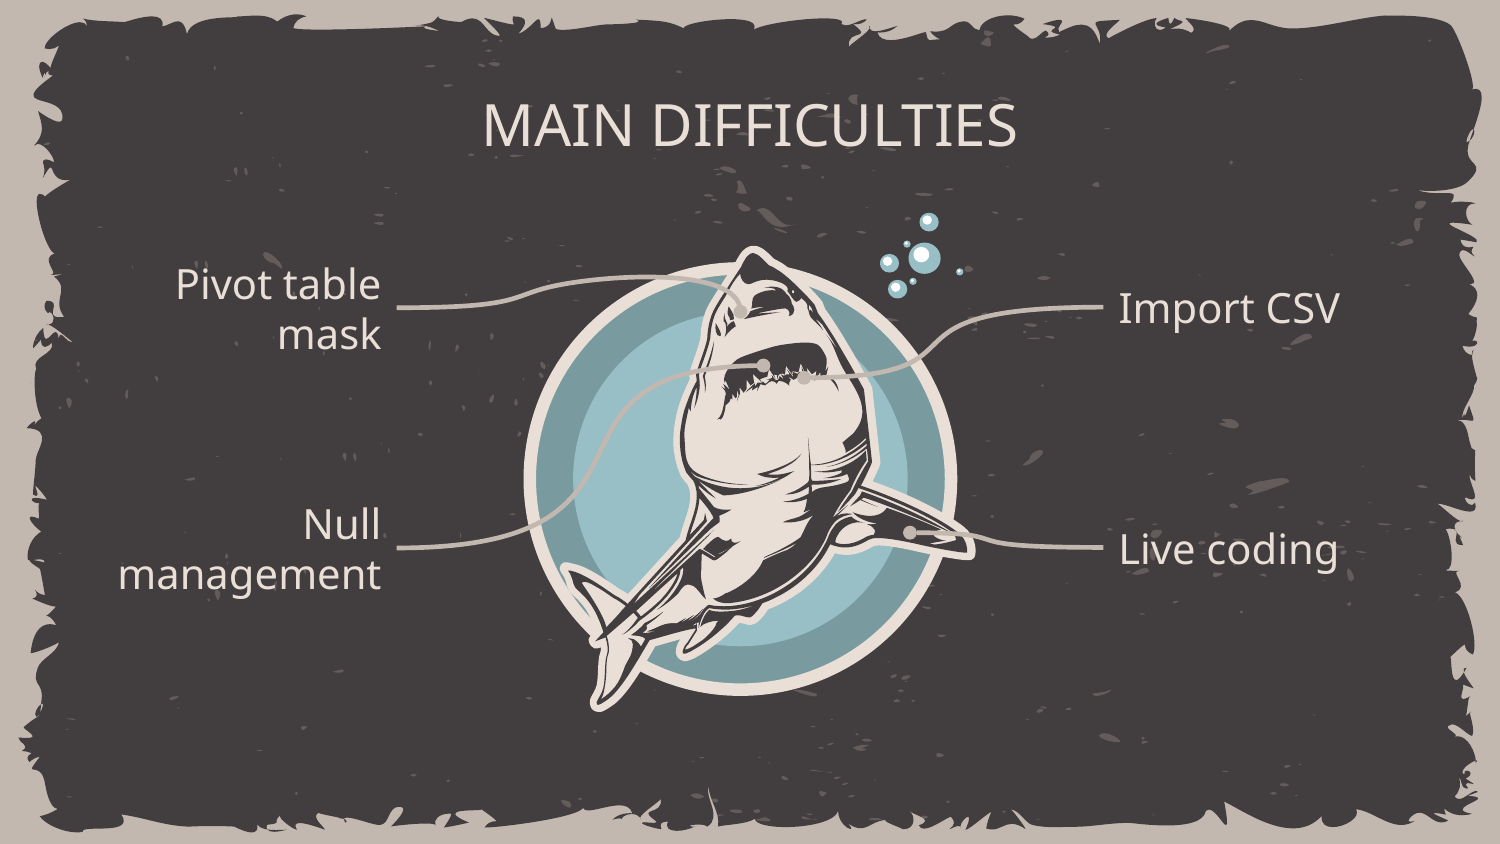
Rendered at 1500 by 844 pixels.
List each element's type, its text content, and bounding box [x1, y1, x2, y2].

text_box Import CSV [1103, 277, 1393, 337]
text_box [396, 365, 764, 549]
text_box Live coding [1103, 517, 1415, 578]
title MAIN DIFFICULTIES [116, 88, 1383, 167]
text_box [529, 212, 971, 707]
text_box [909, 532, 1104, 548]
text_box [803, 306, 1104, 378]
text_box Pivot table mask [85, 278, 397, 338]
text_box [396, 307, 741, 312]
text_box Null management [52, 517, 397, 578]
